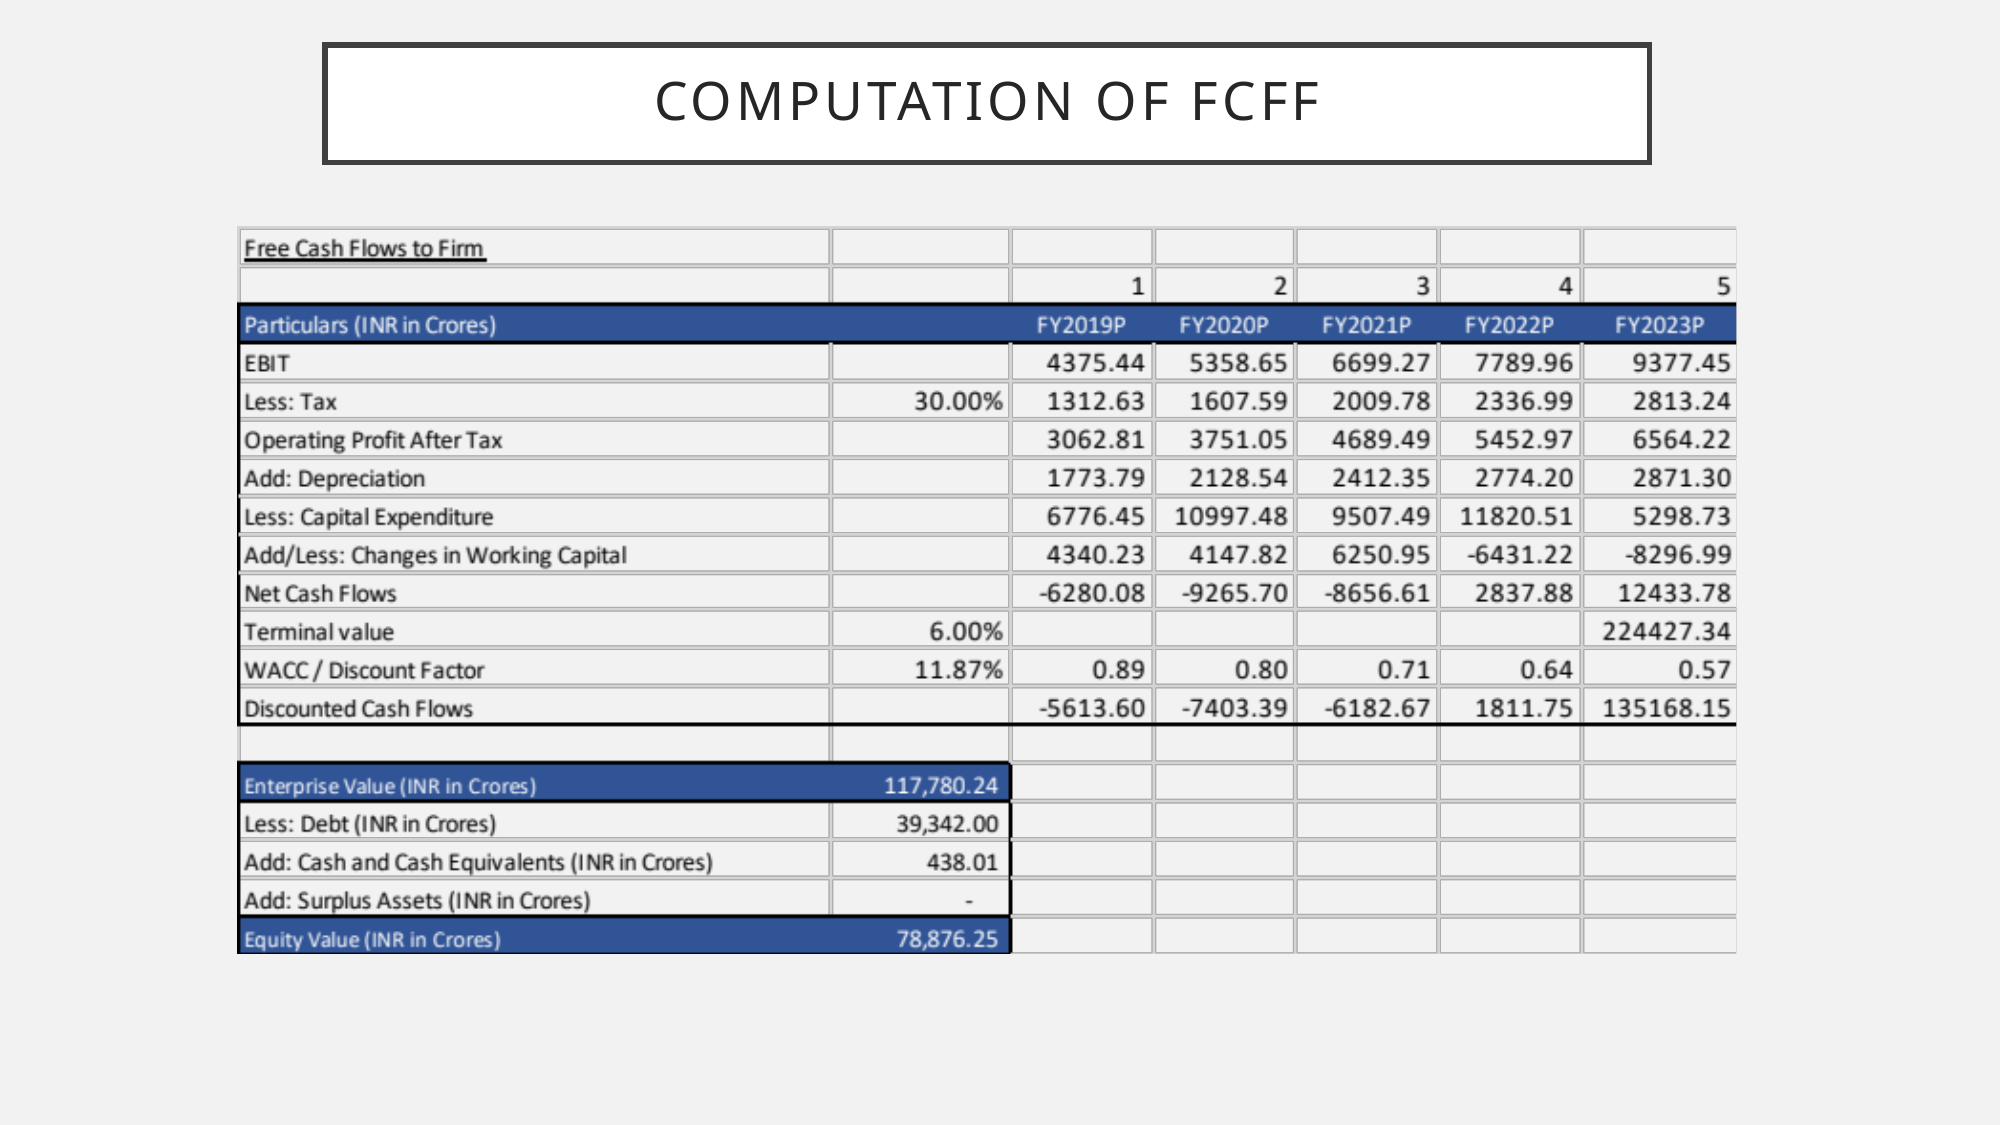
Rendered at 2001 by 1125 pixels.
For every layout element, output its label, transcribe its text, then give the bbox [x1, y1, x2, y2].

picture [237, 226, 1737, 954]
title COMPUTATION OF FCFf [322, 42, 1652, 165]
